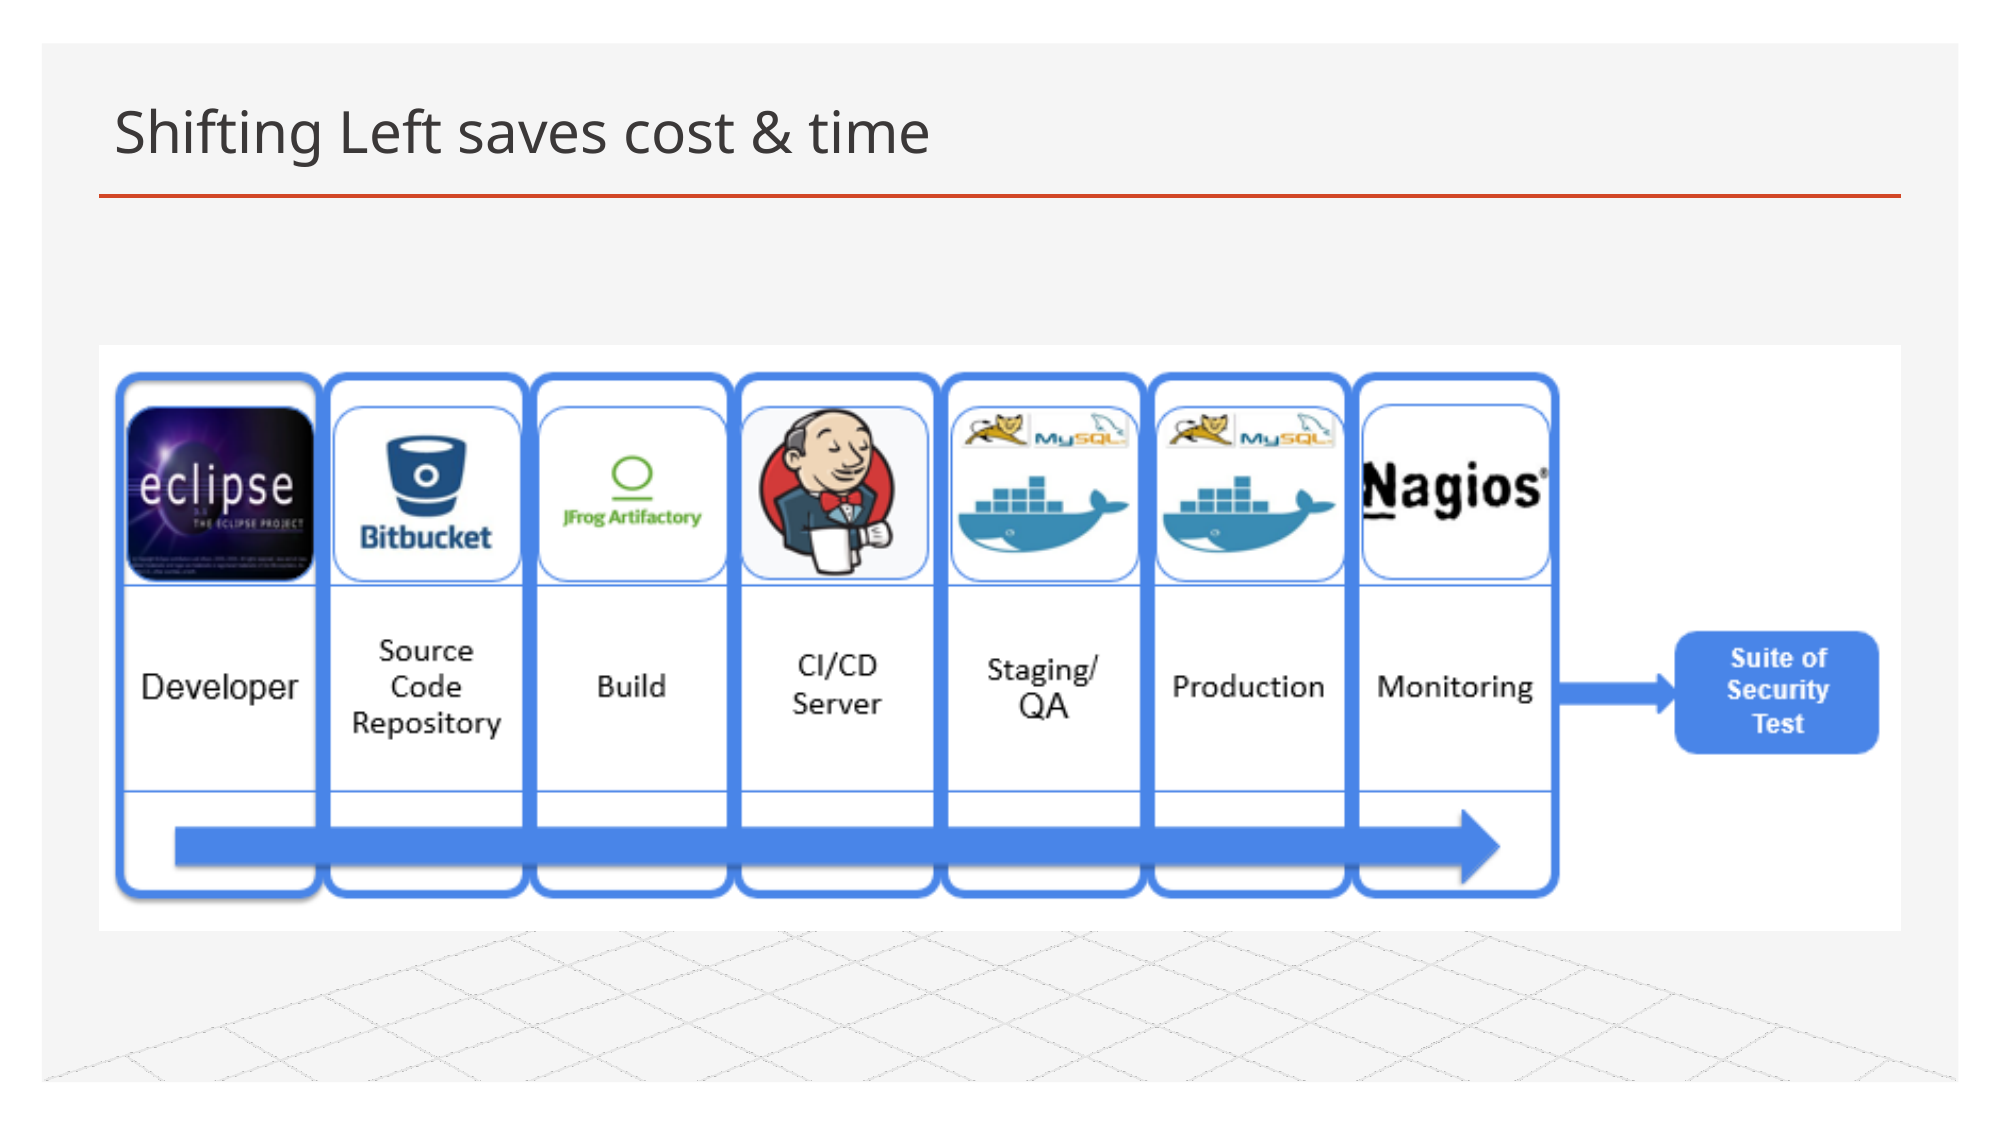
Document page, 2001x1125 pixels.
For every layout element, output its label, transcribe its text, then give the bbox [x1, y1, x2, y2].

title Shifting Left saves cost & time [99, 73, 1901, 197]
picture [44, 787, 1956, 1081]
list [99, 345, 1901, 931]
